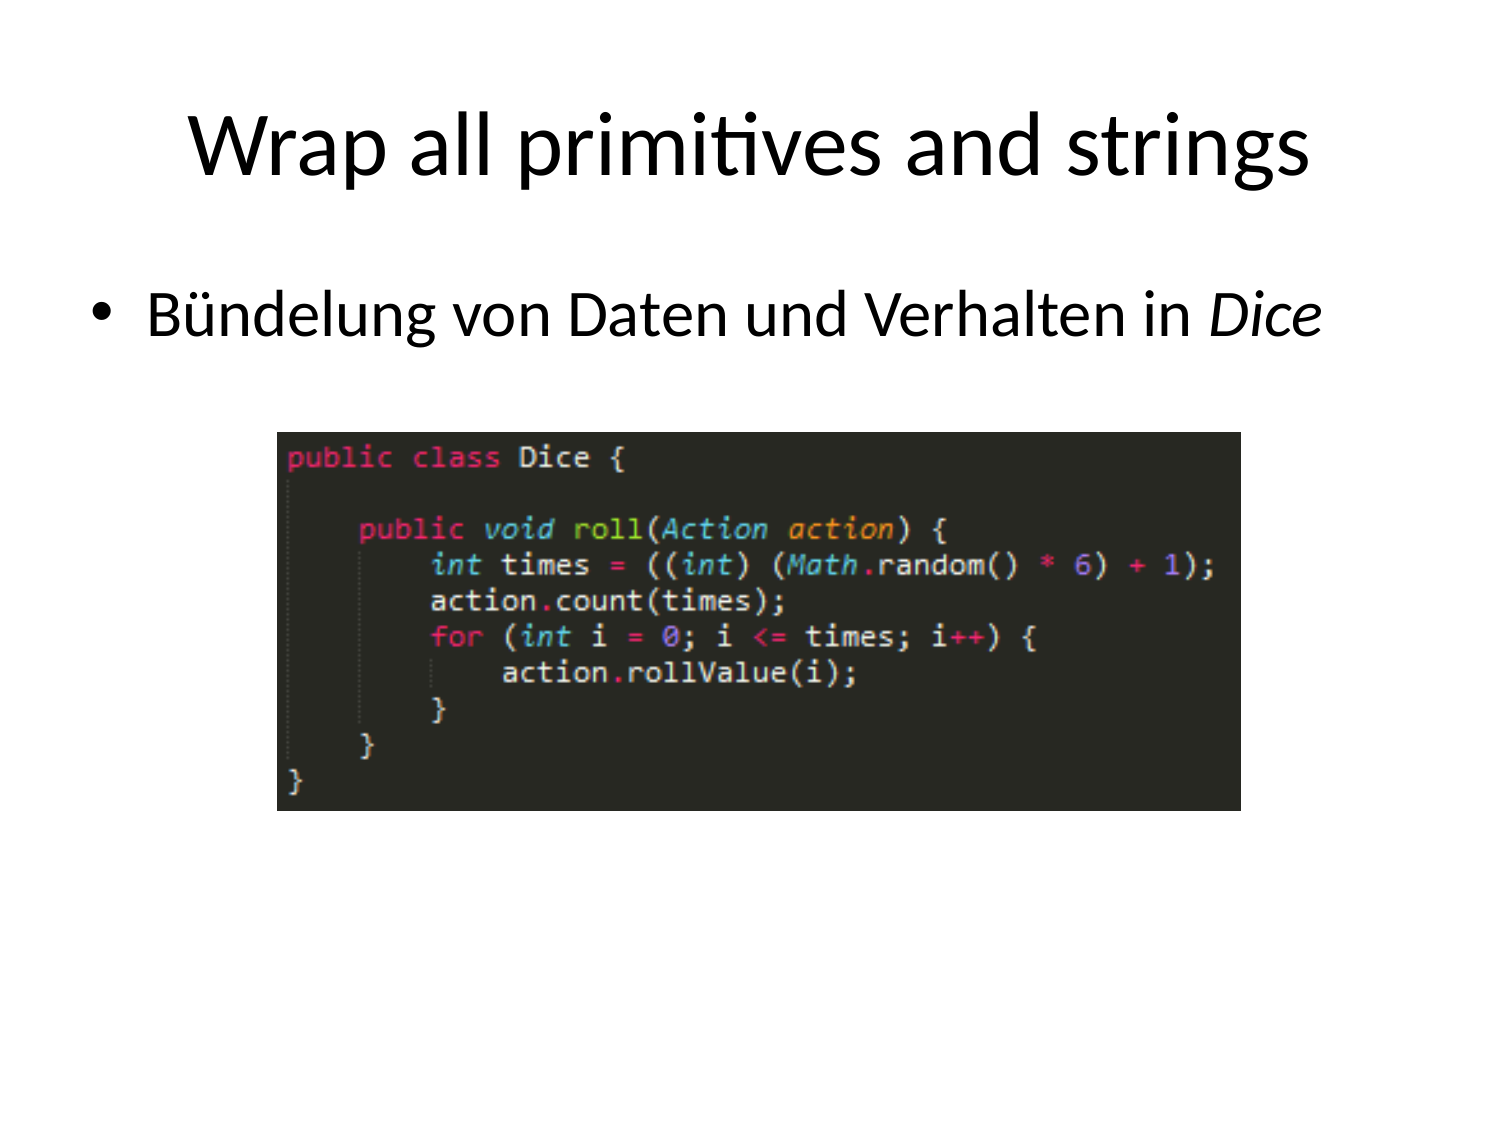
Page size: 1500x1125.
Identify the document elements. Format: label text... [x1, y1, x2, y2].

title Wrap all primitives and strings [75, 45, 1425, 233]
list Bündelung von Daten und Verhalten in Dice [75, 262, 1425, 1059]
picture [277, 432, 1241, 811]
